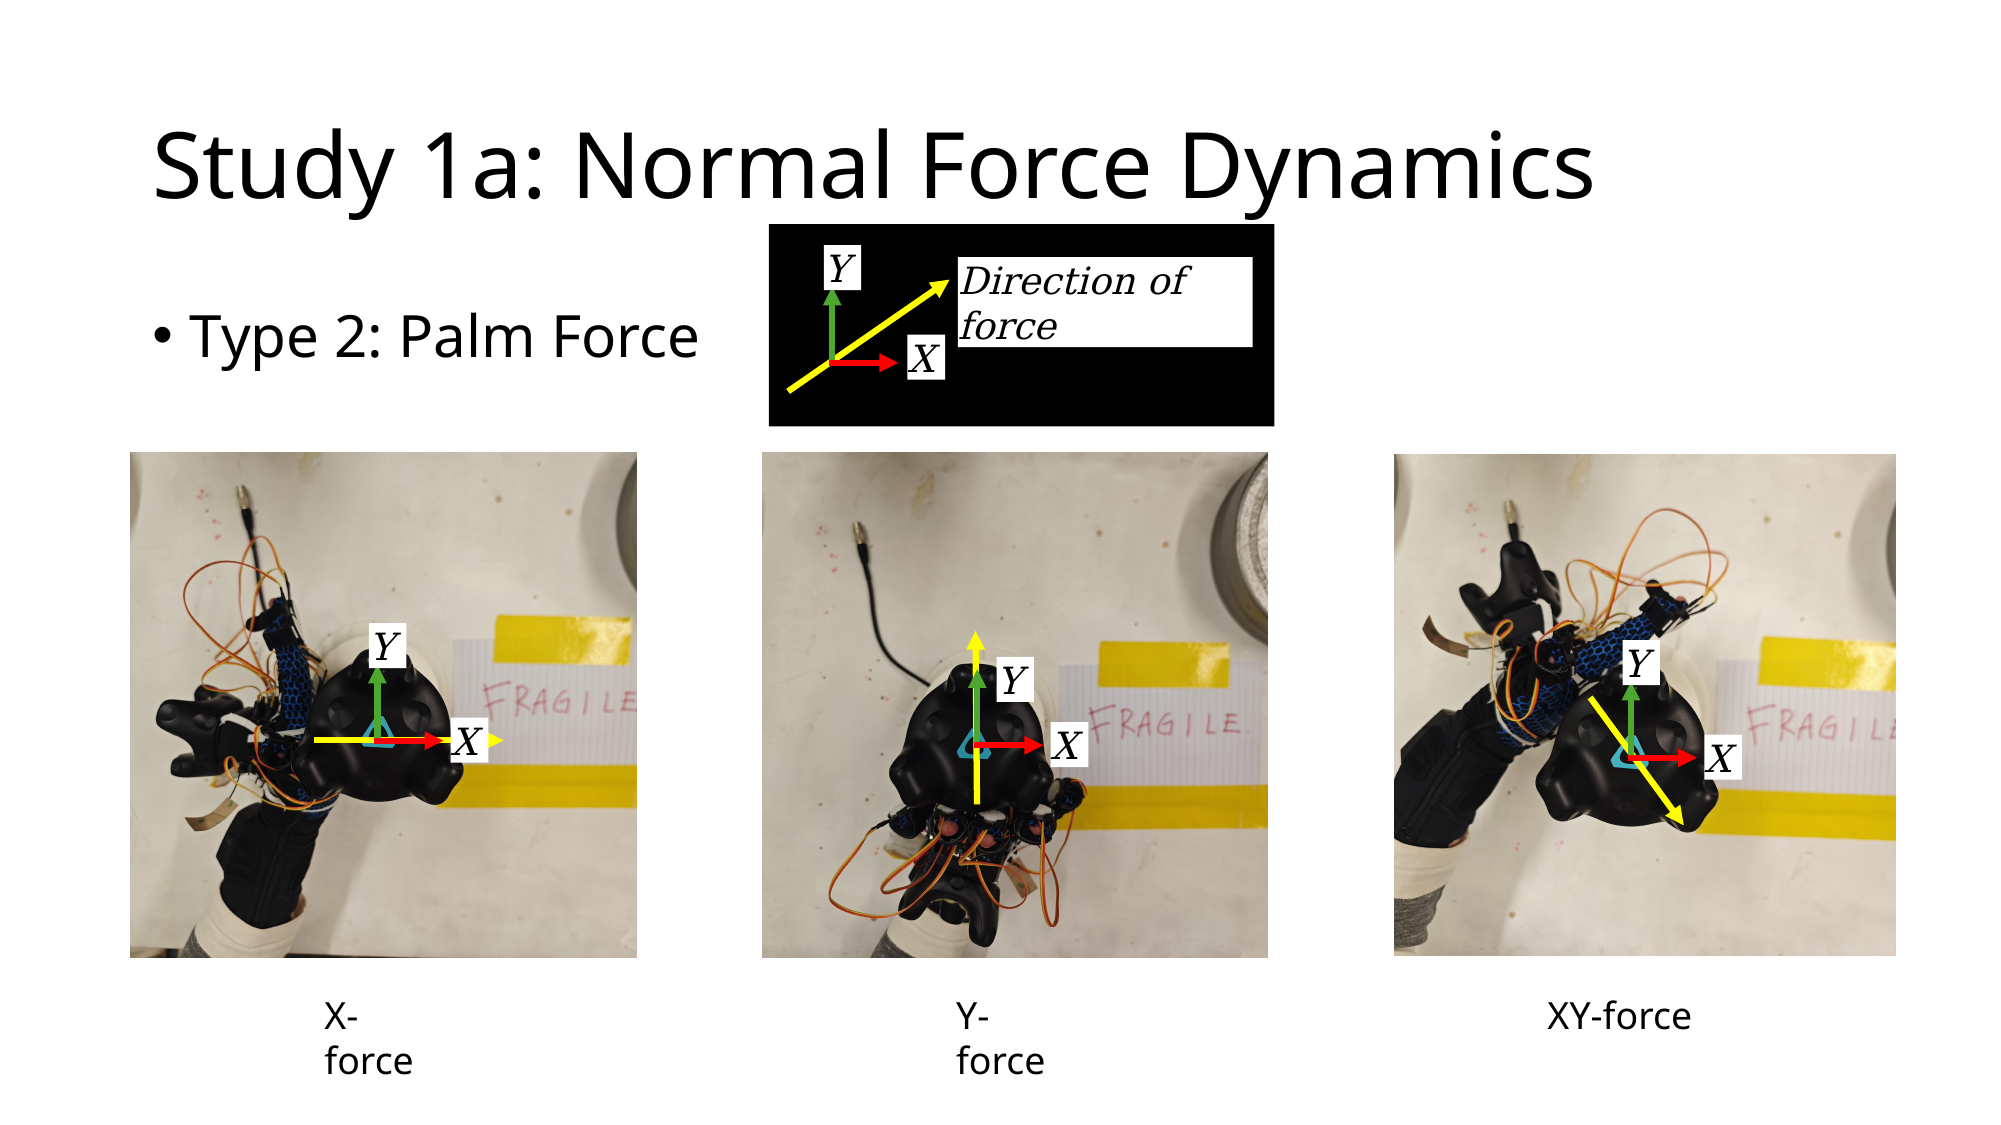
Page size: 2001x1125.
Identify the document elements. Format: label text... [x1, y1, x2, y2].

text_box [768, 223, 1275, 427]
picture [1394, 454, 1896, 956]
picture [761, 451, 1269, 959]
text_box Y-force [941, 984, 1089, 1090]
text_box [313, 622, 505, 764]
list Type 2: Palm Force [137, 299, 1863, 1014]
picture [130, 451, 637, 959]
title Study 1a: Normal Force Dynamics [137, 59, 1863, 278]
text_box X-force [309, 984, 458, 1090]
text_box XY-force [1532, 984, 1758, 1045]
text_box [973, 630, 1089, 805]
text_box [1589, 639, 1743, 826]
